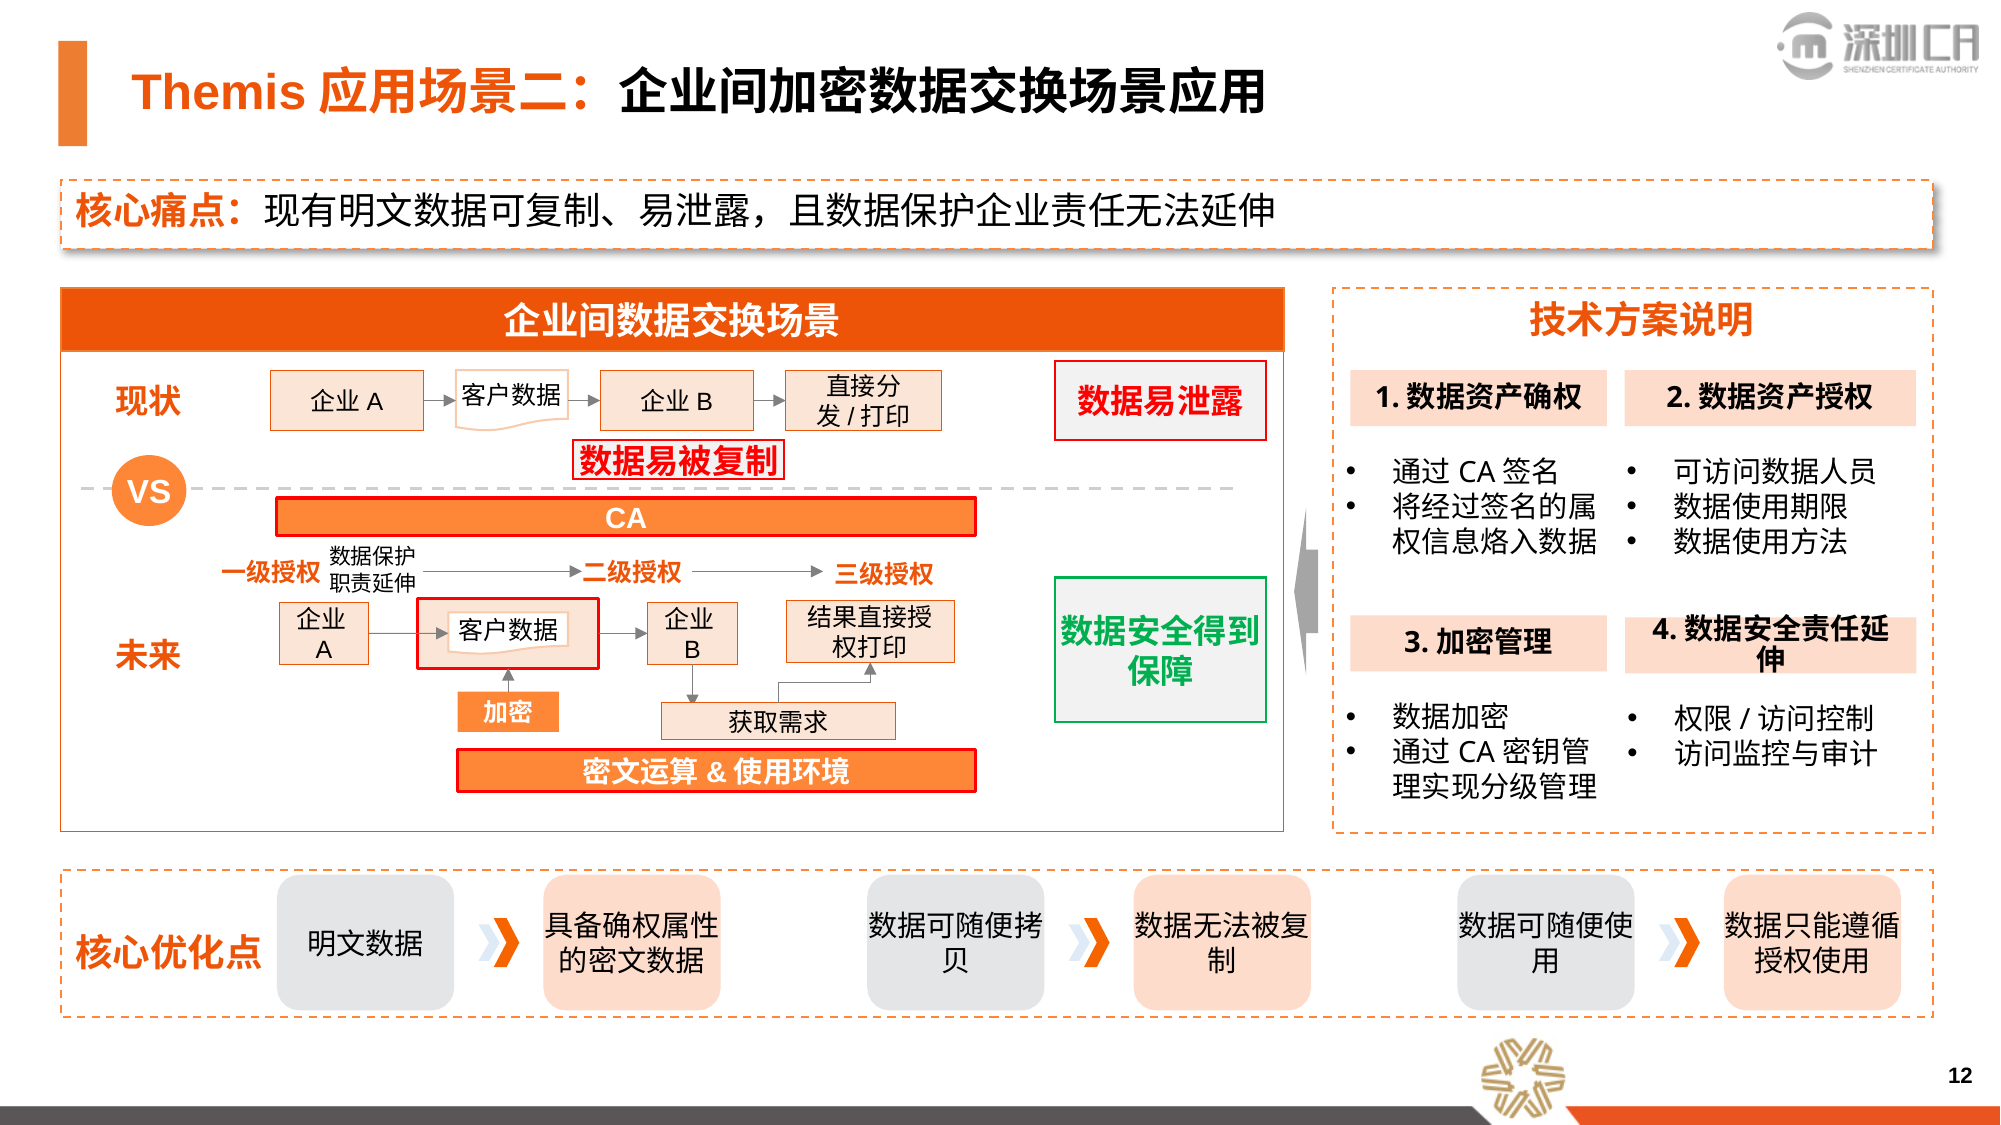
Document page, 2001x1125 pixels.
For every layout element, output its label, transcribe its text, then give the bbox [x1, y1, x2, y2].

text_box 1.数据资产确权 [1349, 369, 1608, 427]
text_box 企业B [647, 602, 738, 665]
text_box [60, 869, 1934, 1018]
text_box 加密 [457, 691, 560, 733]
text_box 2.数据资产授权 [1624, 369, 1917, 427]
text_box 二级授权 [581, 550, 684, 593]
text_box 三级授权 [822, 552, 947, 595]
text_box [1332, 287, 1934, 834]
text_box 未来 [68, 610, 230, 699]
text_box [1293, 507, 1320, 675]
text_box VS [111, 489, 187, 527]
text_box 数据保护职责延伸 [321, 573, 424, 587]
text_box 企业A [279, 602, 369, 665]
text_box 数据加密 通过CA密钥管理实现分级管理 [1338, 690, 1621, 811]
picture [0, 0, 2000, 1125]
text_box 通过CA签名 将经过签名的属权信息烙入数据 [1338, 445, 1619, 566]
text_box 数据安全得到保障 [1054, 576, 1267, 723]
text_box 获取需求 [661, 702, 896, 740]
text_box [276, 874, 1902, 1011]
text_box 直接分发/打印 [785, 370, 942, 431]
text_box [804, 636, 845, 729]
text_box 数据易被复制 [572, 439, 785, 480]
text_box 客户数据 [447, 611, 570, 655]
text_box 数据保护职责延伸 [321, 552, 424, 569]
text_box 权限/访问控制 访问监控与审计 [1619, 692, 1940, 778]
text_box 客户数据 [454, 369, 569, 432]
text_box 结果直接授权打印 [786, 600, 955, 663]
text_box VS [111, 455, 187, 488]
title Themis应用场景二：企业间加密数据交换场景应用 [116, 40, 1761, 147]
text_box 核心痛点：现有明文数据可复制、易泄露，且数据保护企业责任无法延伸 [60, 179, 1934, 250]
text_box 核心优化点 [60, 921, 276, 982]
text_box 密文运算&使用环境 [457, 749, 976, 792]
text_box [60, 352, 1284, 832]
text_box 4.数据安全责任延伸 [1624, 616, 1917, 674]
text_box 企业B [600, 370, 754, 431]
text_box [417, 598, 599, 669]
text_box 可访问数据人员 数据使用期限 数据使用方法 [1619, 445, 1902, 566]
text_box 企业A [270, 370, 424, 431]
text_box 3.加密管理 [1349, 614, 1608, 672]
text_box 企业间数据交换场景 [60, 287, 1285, 352]
text_box 一级授权 [220, 550, 323, 593]
text_box 技术方案说明 [1514, 288, 1770, 349]
text_box 数据易泄露 [1054, 360, 1267, 441]
text_box 现状 [68, 360, 230, 441]
text_box CA [276, 497, 976, 536]
